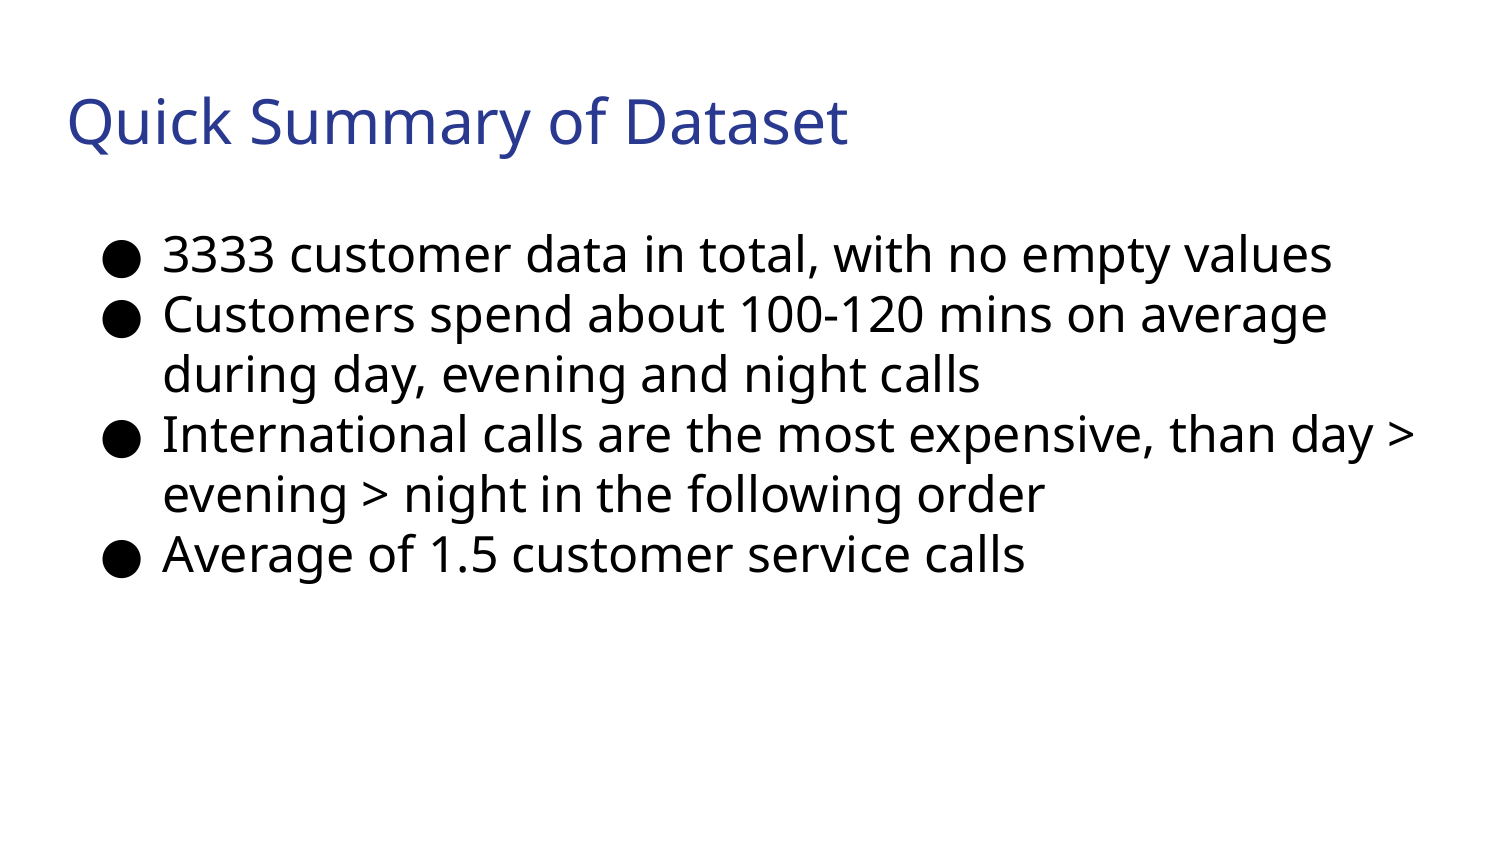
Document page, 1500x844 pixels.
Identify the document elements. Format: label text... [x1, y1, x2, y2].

title Quick Summary of Dataset [51, 67, 1449, 167]
text_box 3333 customer data in total, with no empty values Customers spend about 100-120 mins on average during day, evening and night calls International calls are the most expensive, than day > evening > night in the following order Average of 1.5 customer service calls [72, 207, 1449, 682]
